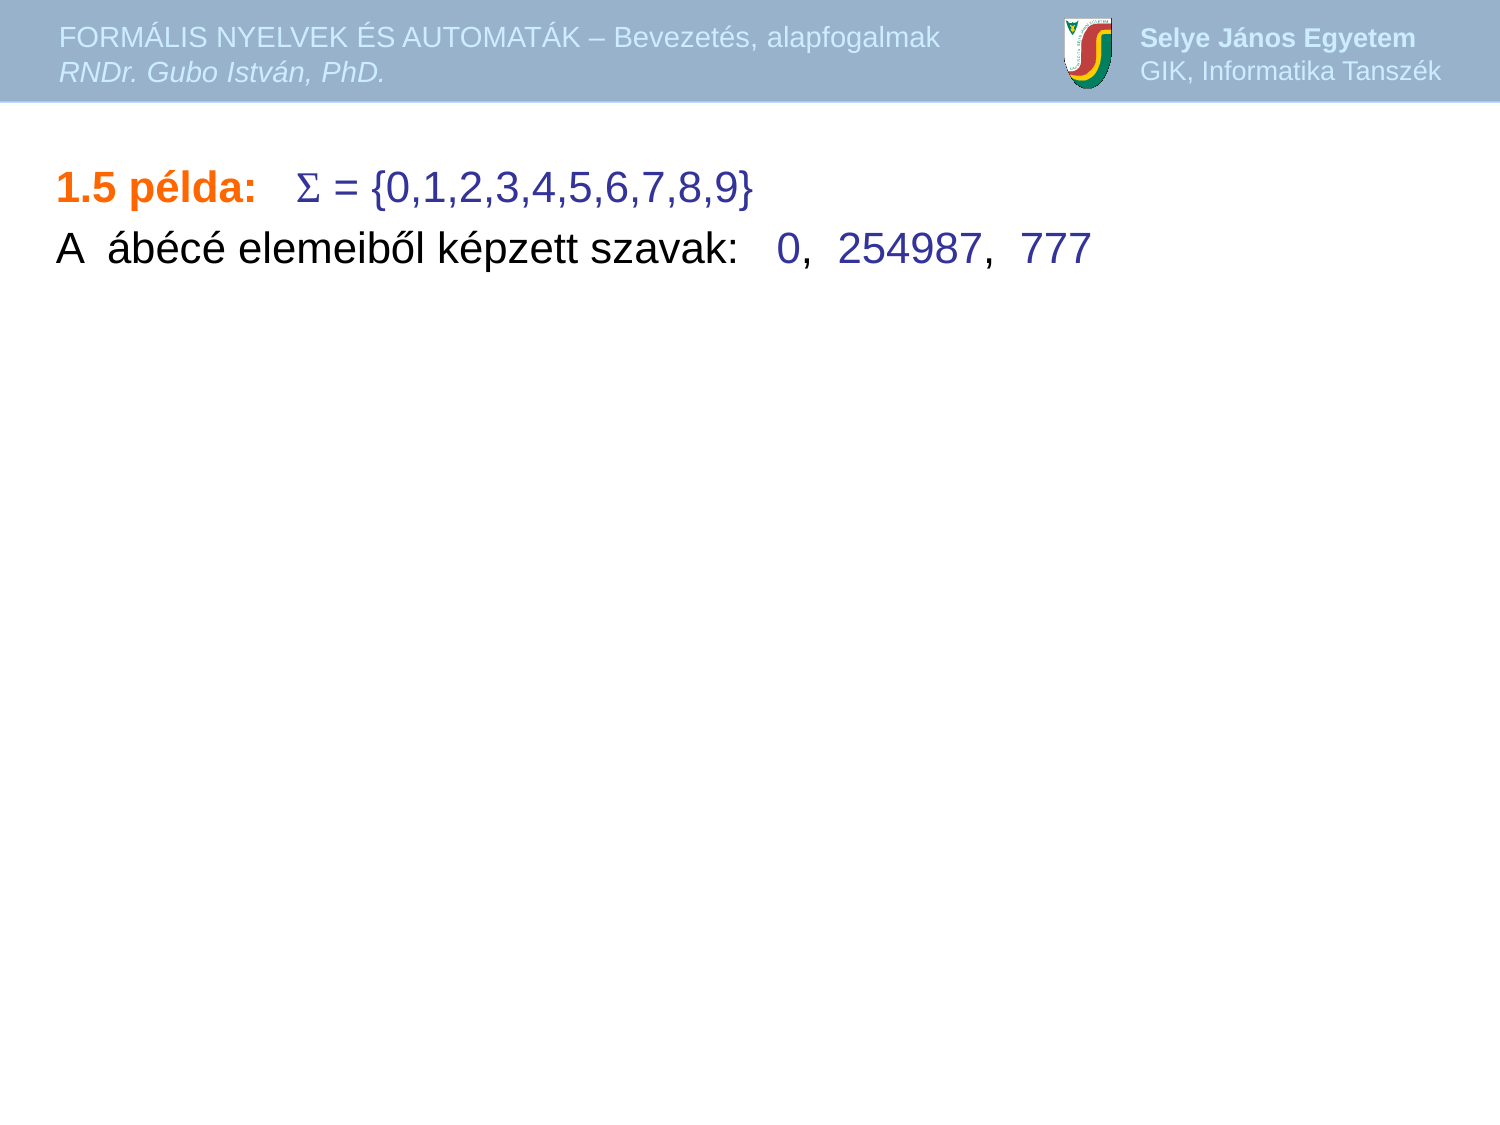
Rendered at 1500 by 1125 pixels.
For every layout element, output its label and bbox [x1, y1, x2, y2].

text_box [0, 0, 1500, 102]
